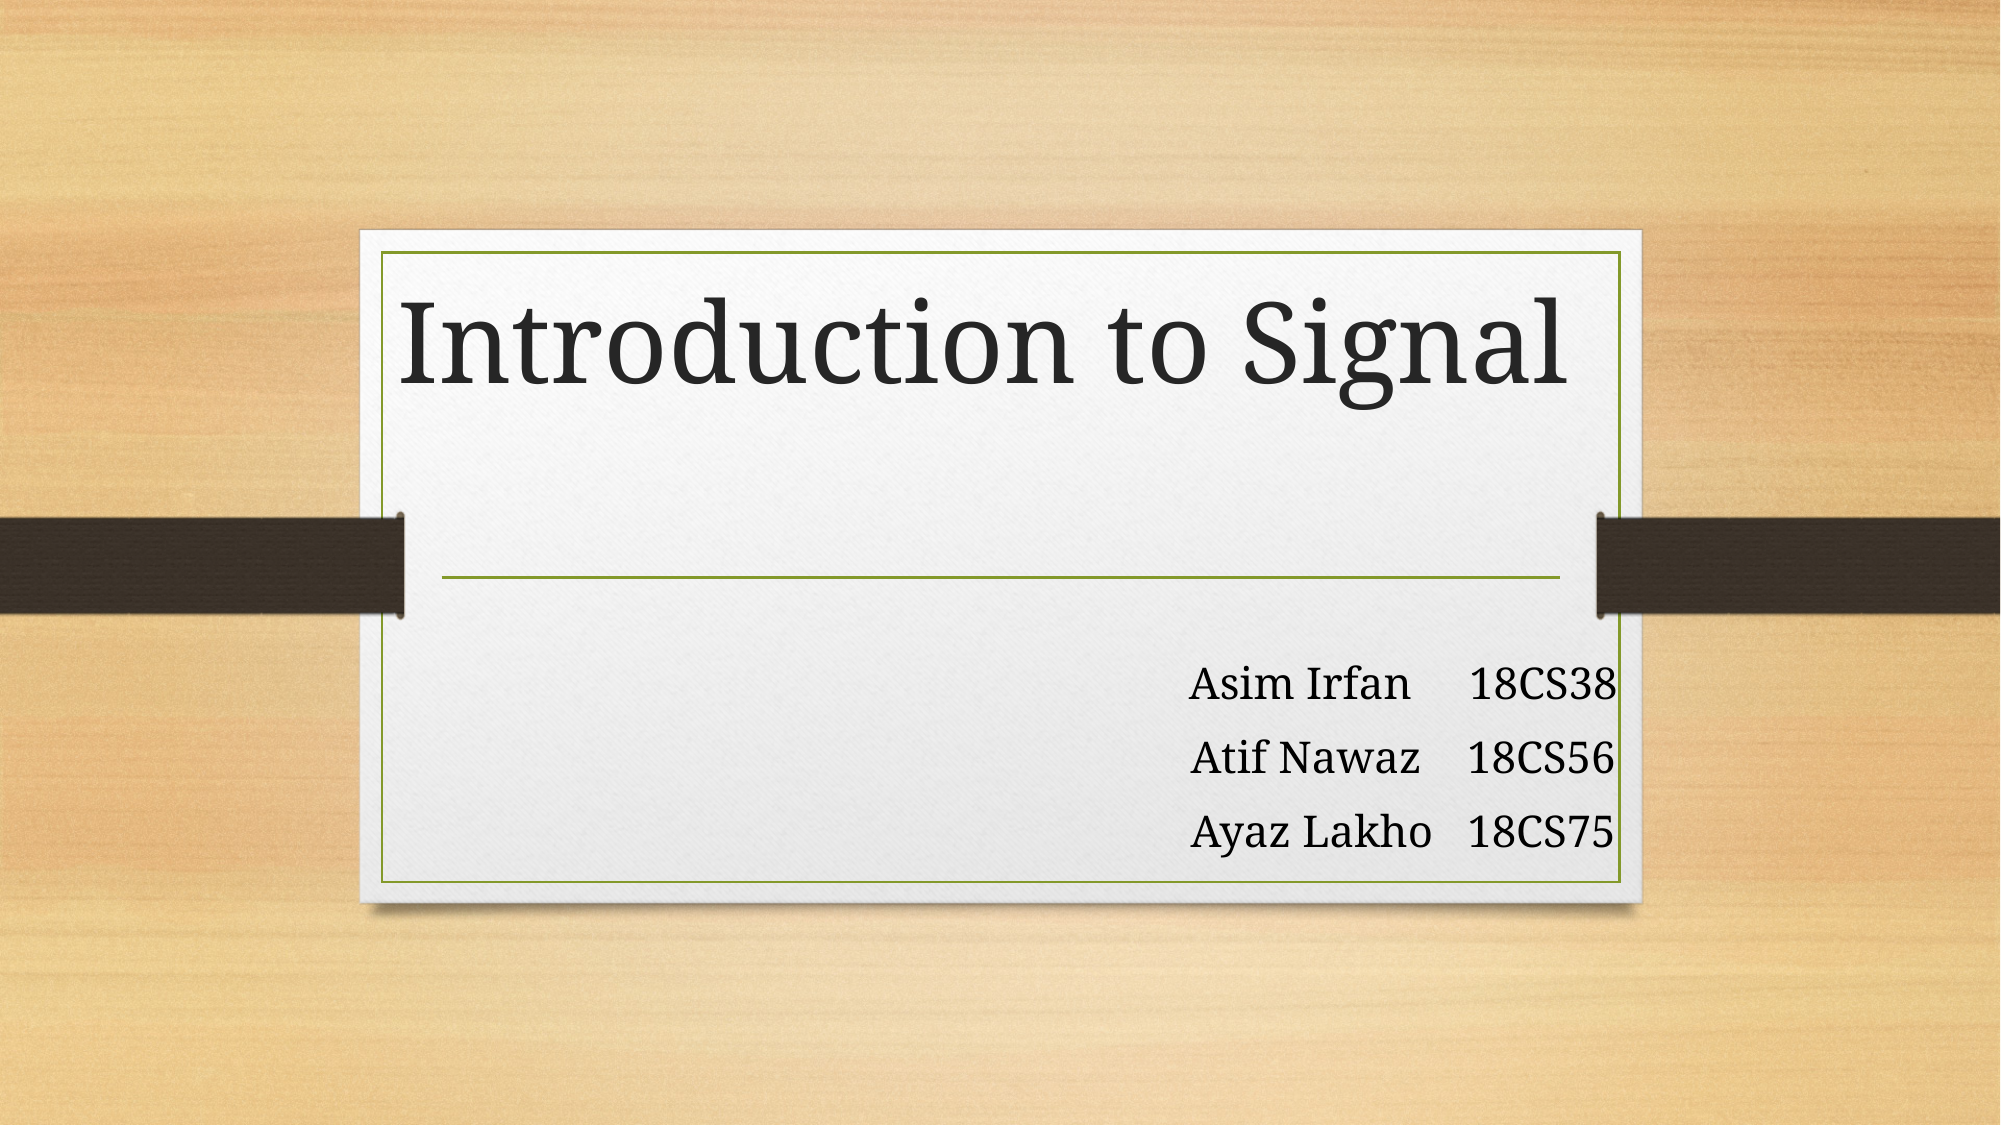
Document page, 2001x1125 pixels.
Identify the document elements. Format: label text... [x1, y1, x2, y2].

title Introduction to Signal [259, 0, 1708, 414]
picture [0, 0, 2001, 1125]
subtitle Asim Irfan 18CS38 Atif Nawaz 18CS56 Ayaz Lakho 18CS75 [679, 648, 2000, 970]
